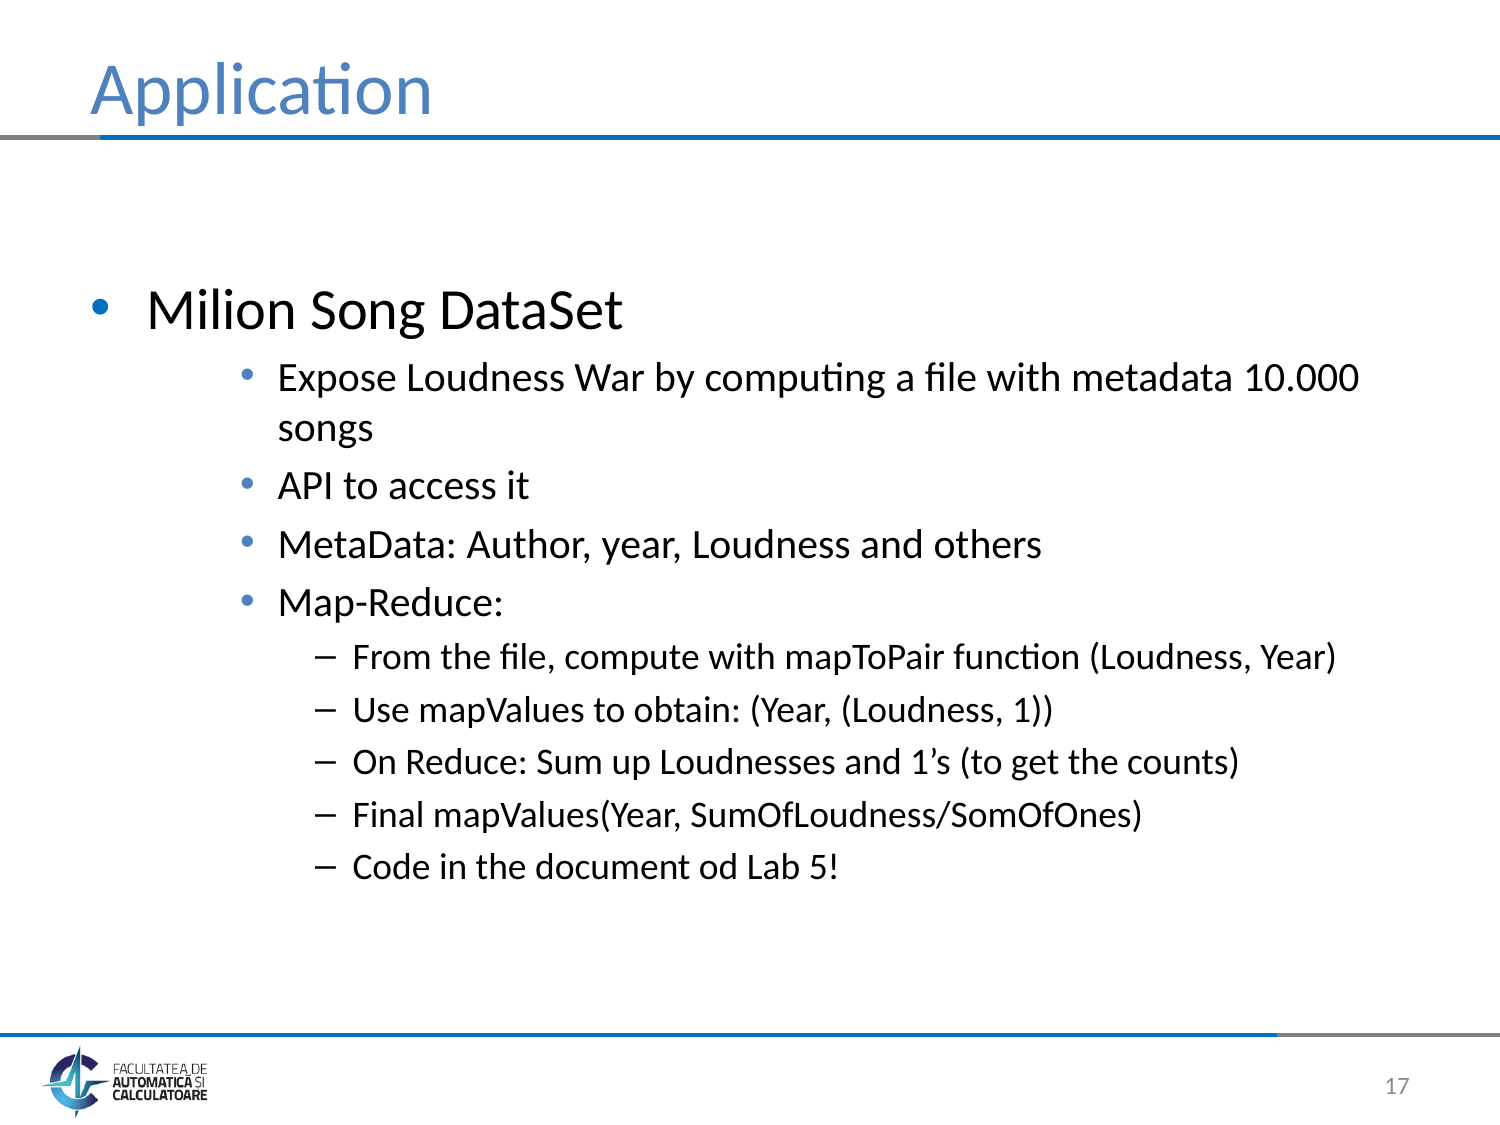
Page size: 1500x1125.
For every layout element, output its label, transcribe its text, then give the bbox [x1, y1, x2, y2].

picture [41, 1045, 207, 1118]
list Milion Song DataSet Expose Loudness War by computing a file with metadata 10.000 songs API to access it MetaData: Author, year, Loudness and others Map-Reduce: From the file, compute with mapToPair function (Loudness, Year) Use mapValues to obtain: (Year, (Loudness, 1)) On Reduce: Sum up Loudnesses and 1’s (to get the counts) Final mapValues(Year, SumOfLoudness/SomOfOnes) Code in the document od Lab 5! [75, 184, 1425, 975]
title Application [75, 30, 1425, 138]
